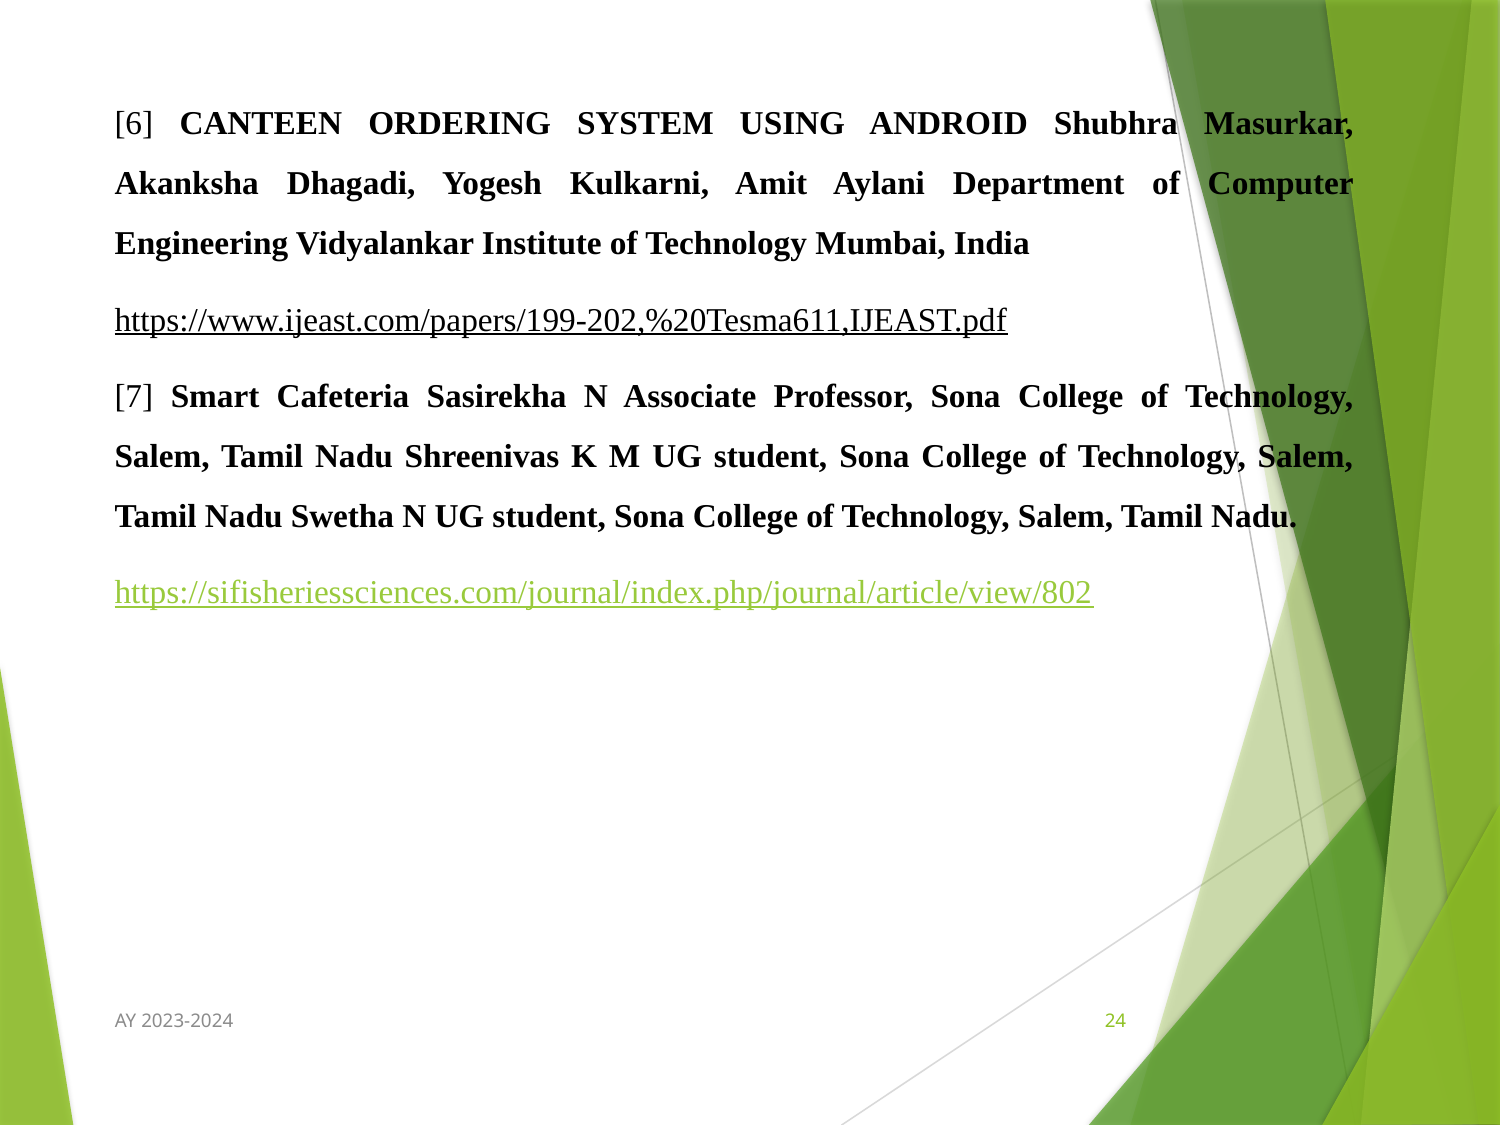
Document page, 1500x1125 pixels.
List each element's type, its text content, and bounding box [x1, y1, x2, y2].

slide_number 24 [1057, 991, 1142, 1051]
footer AY 2023-2024 [99, 991, 859, 1051]
text_box [6] CANTEEN ORDERING SYSTEM USING ANDROID Shubhra Masurkar, Akanksha Dhagadi, Yogesh Kulkarni, Amit Aylani Department of Computer Engineering Vidyalankar Institute of Technology Mumbai, India https://www.ijeast.com/papers/199-202,%20Tesma611,IJEAST.pdf [7] Smart Cafeteria Sasirekha N Associate Professor, Sona College of Technology, Salem, Tamil Nadu Shreenivas K M UG student, Sona College of Technology, Salem, Tamil Nadu Swetha N UG student, Sona College of Technology, Salem, Tamil Nadu. https://sifisheriessciences.com/journal/index.php/journal/article/view/802 [99, 73, 1370, 695]
